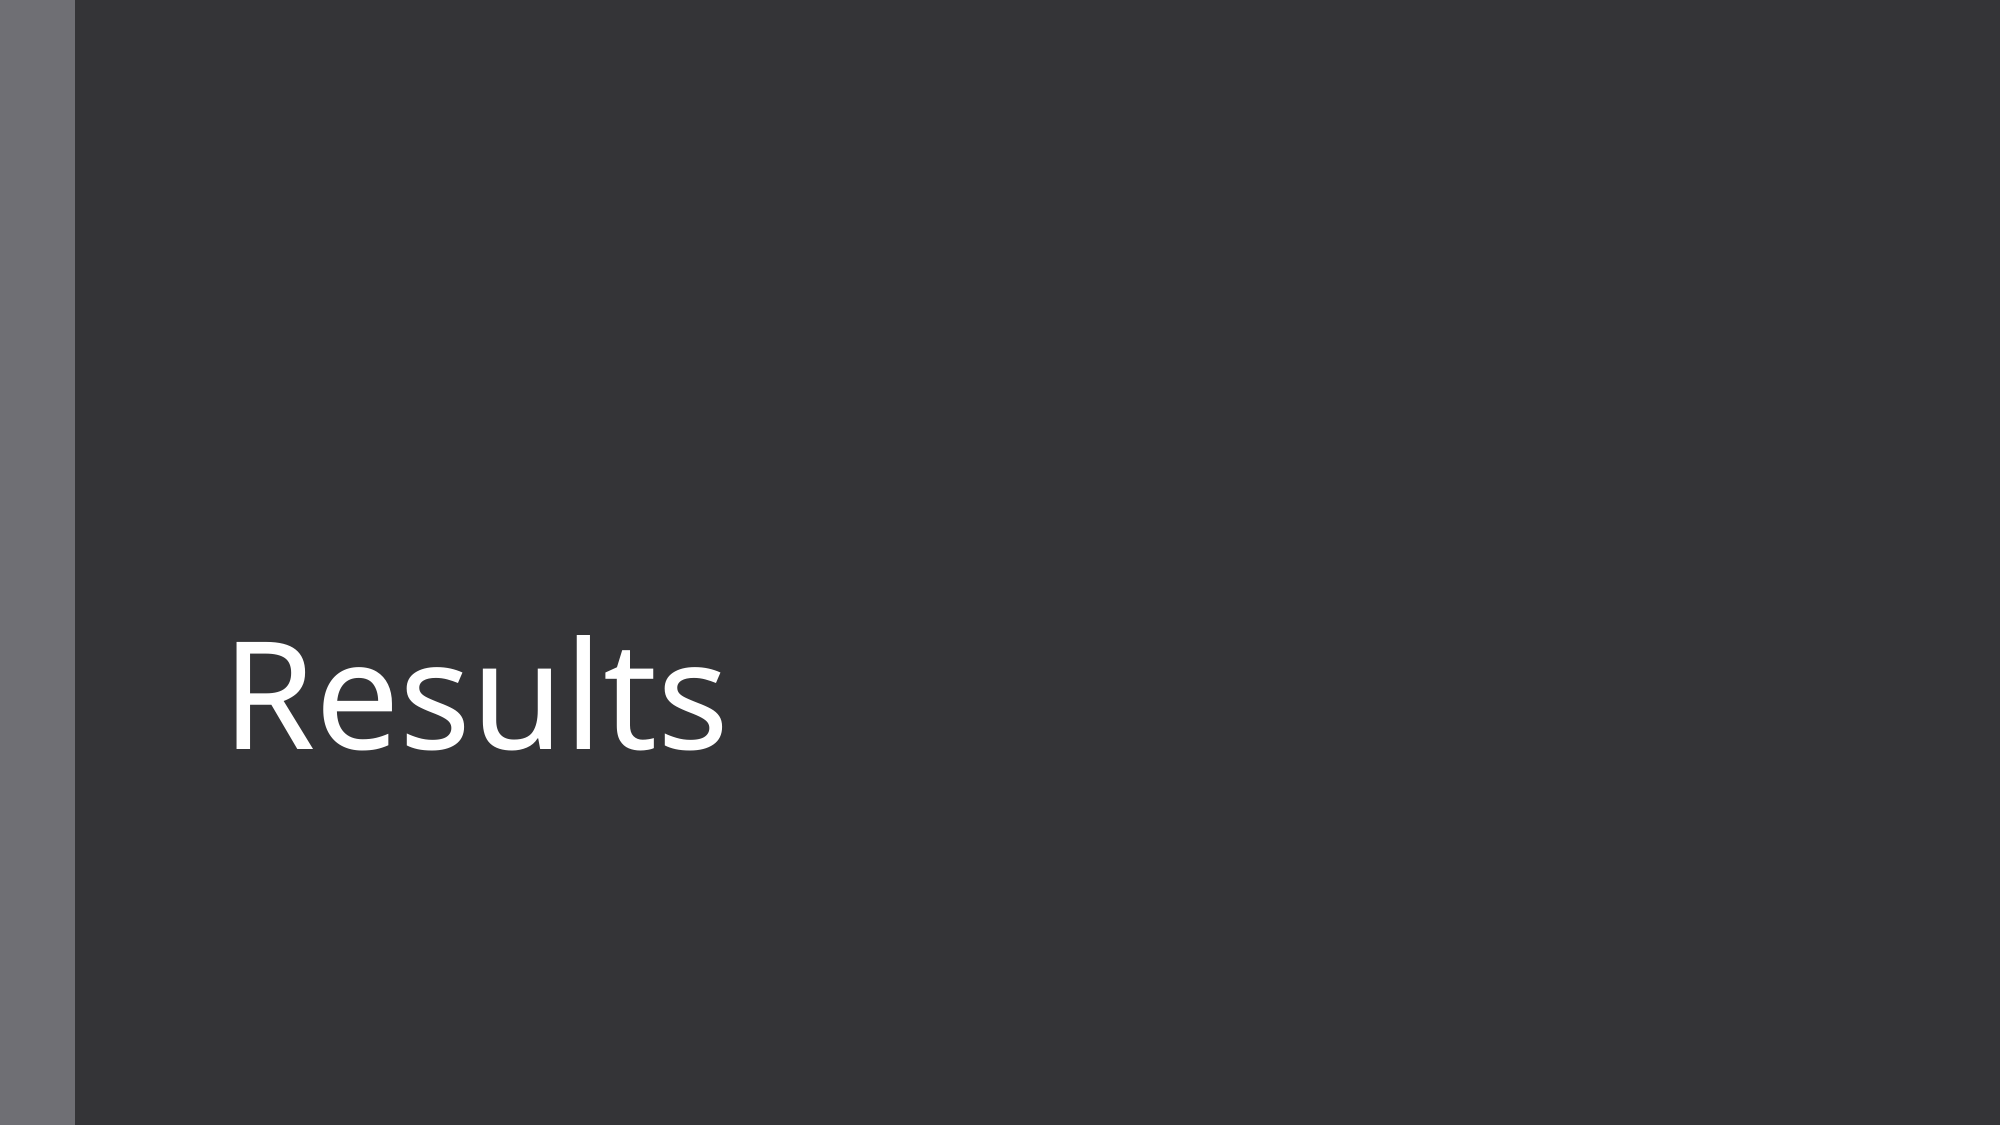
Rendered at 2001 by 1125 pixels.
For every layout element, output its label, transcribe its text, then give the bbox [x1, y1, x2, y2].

title Results [206, 124, 1752, 788]
